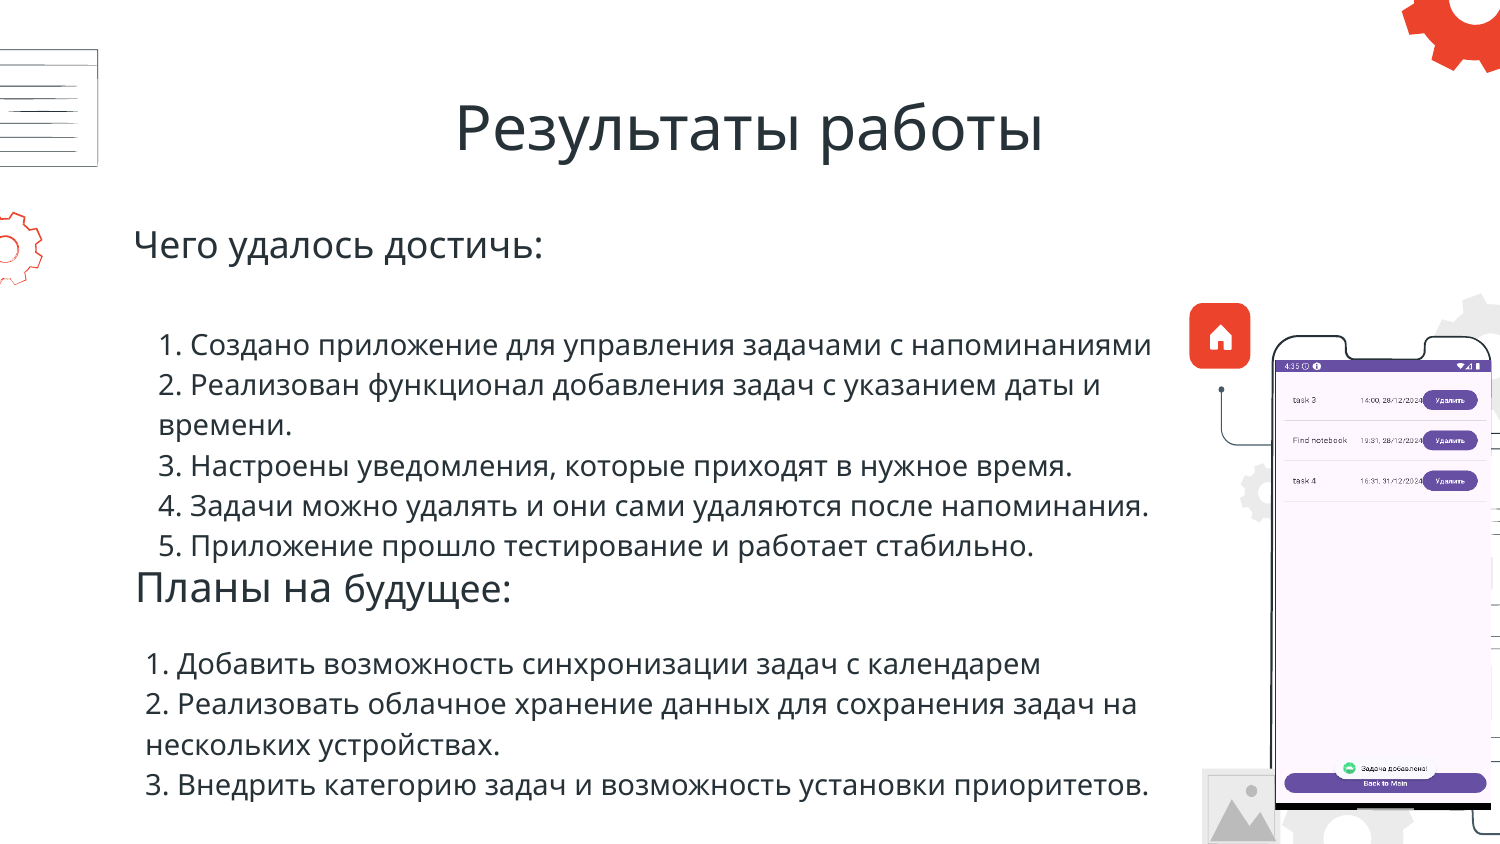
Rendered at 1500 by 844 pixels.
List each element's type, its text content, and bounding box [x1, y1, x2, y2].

list Чего удалось достичь: [118, 199, 683, 294]
title Результаты работы [118, 72, 1382, 167]
text_box 1. Создано приложение для управления задачами с напоминаниями 2. Реализован функционал добавления задач с указанием даты и времени. 3. Настроены уведомления, которые приходят в нужное время. 4. Задачи можно удалять и они сами удаляются после напоминания. 5. Приложение прошло тестирование и работает стабильно. [143, 306, 1184, 401]
text_box 1. Добавить возможность синхронизации задач с календарем 2. Реализовать облачное хранение данных для сохранения задач на нескольких устройствах. 3. Внедрить категорию задач и возможность установки приоритетов. [130, 625, 1184, 834]
picture [1274, 360, 1491, 810]
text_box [1189, 293, 1500, 844]
text_box Планы на будущее: [119, 537, 685, 632]
